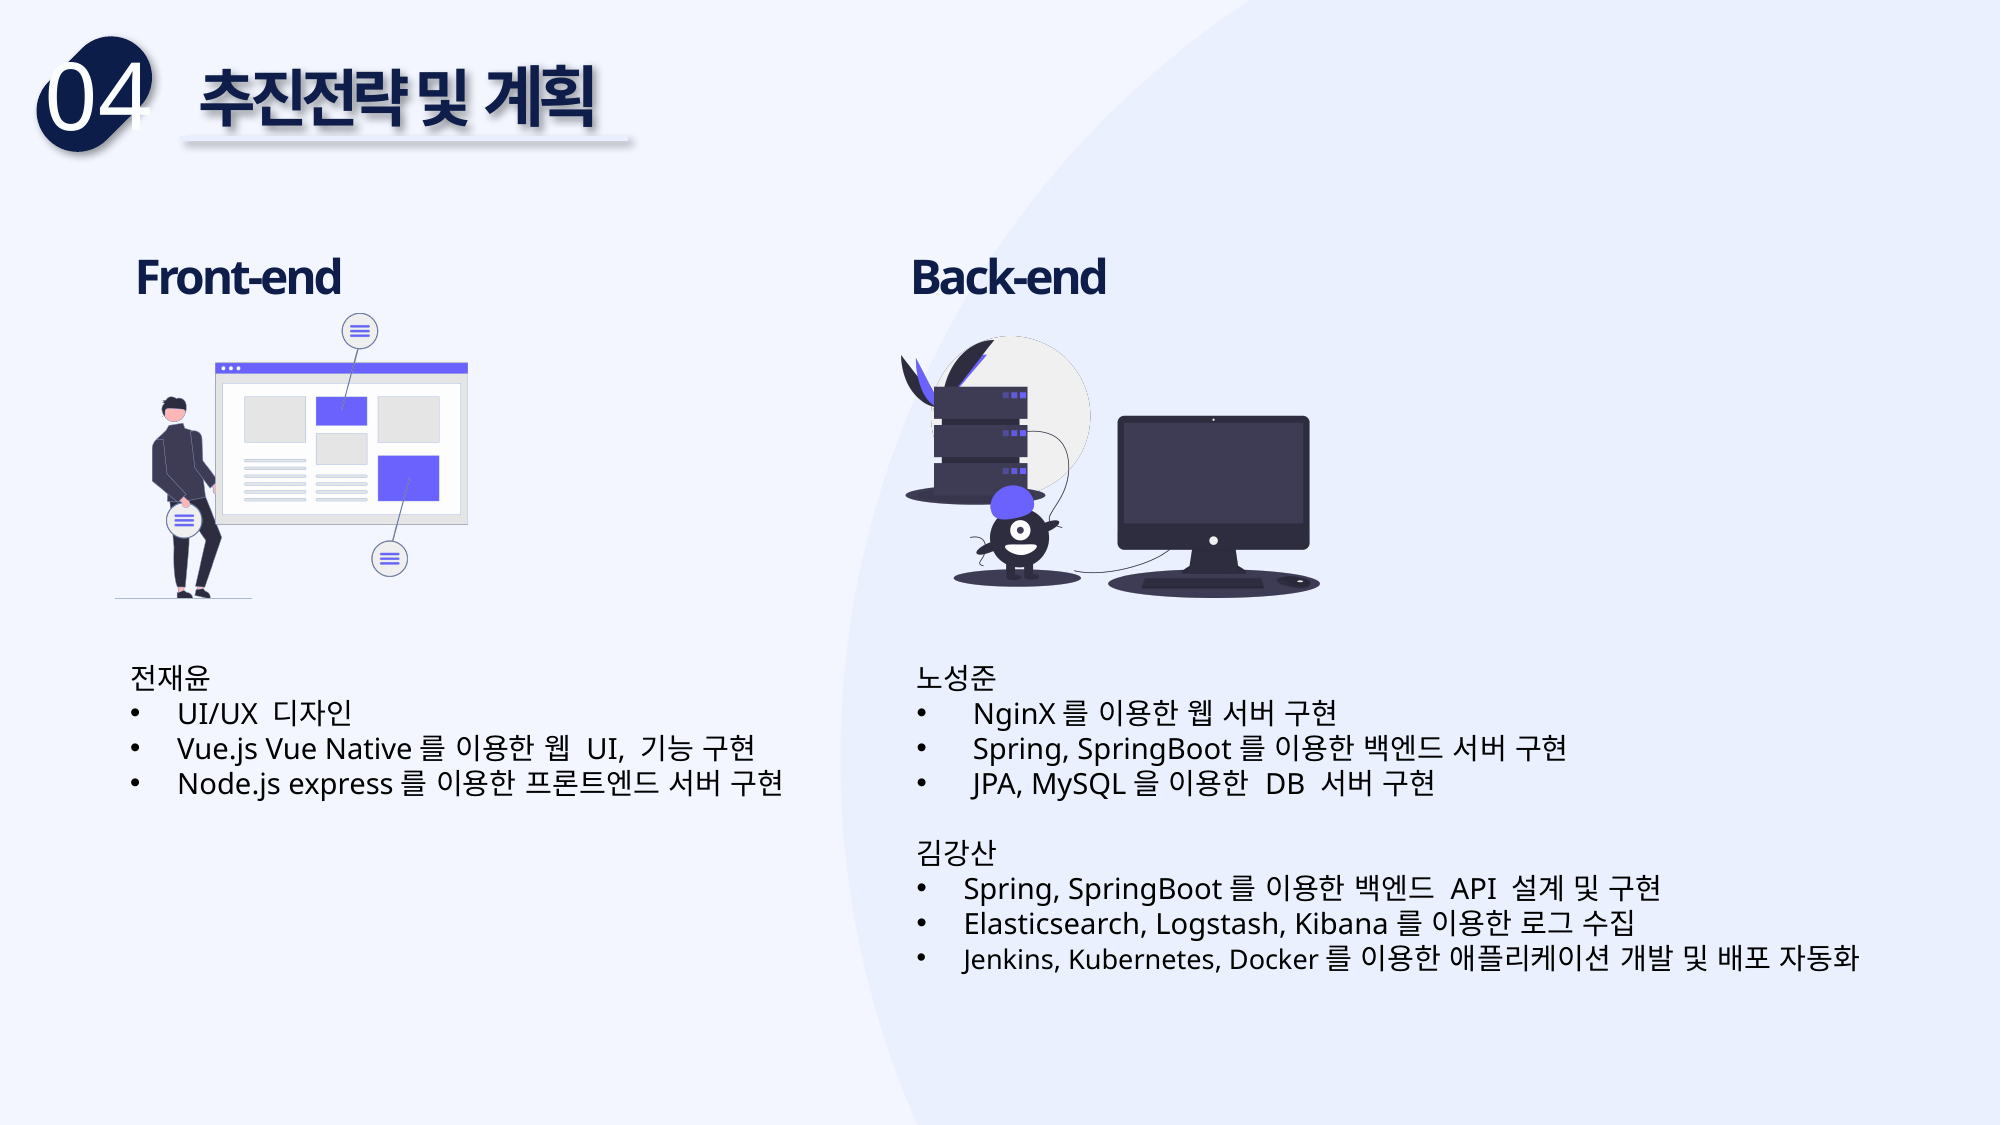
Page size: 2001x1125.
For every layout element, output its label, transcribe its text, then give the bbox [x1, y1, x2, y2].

text_box [840, 0, 2000, 1125]
text_box Back-end [895, 239, 1125, 312]
picture [115, 313, 468, 599]
picture [901, 336, 1320, 598]
text_box Front-end [119, 239, 360, 312]
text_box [29, 29, 634, 159]
text_box 전재윤 UI/UX 디자인 Vue.js Vue Native를 이용한 웹 UI, 기능 구현 Node.js express를 이용한 프론트엔드 서버 구현 [115, 617, 866, 808]
text_box 노성준 NginX를 이용한 웹 서버 구현 Spring, SpringBoot를 이용한 백엔드 서버 구현 JPA, MySQL을 이용한 DB 서버 구현 김강산 Spring, SpringBoot를 이용한 백엔드 API 설계 및 구현 Elasticsearch, Logstash, Kibana를 이용한 로그 수집 Jenkins, Kubernetes, Docker를 이용한 애플리케이션 개발 및 배포 자동화 [901, 617, 2000, 983]
